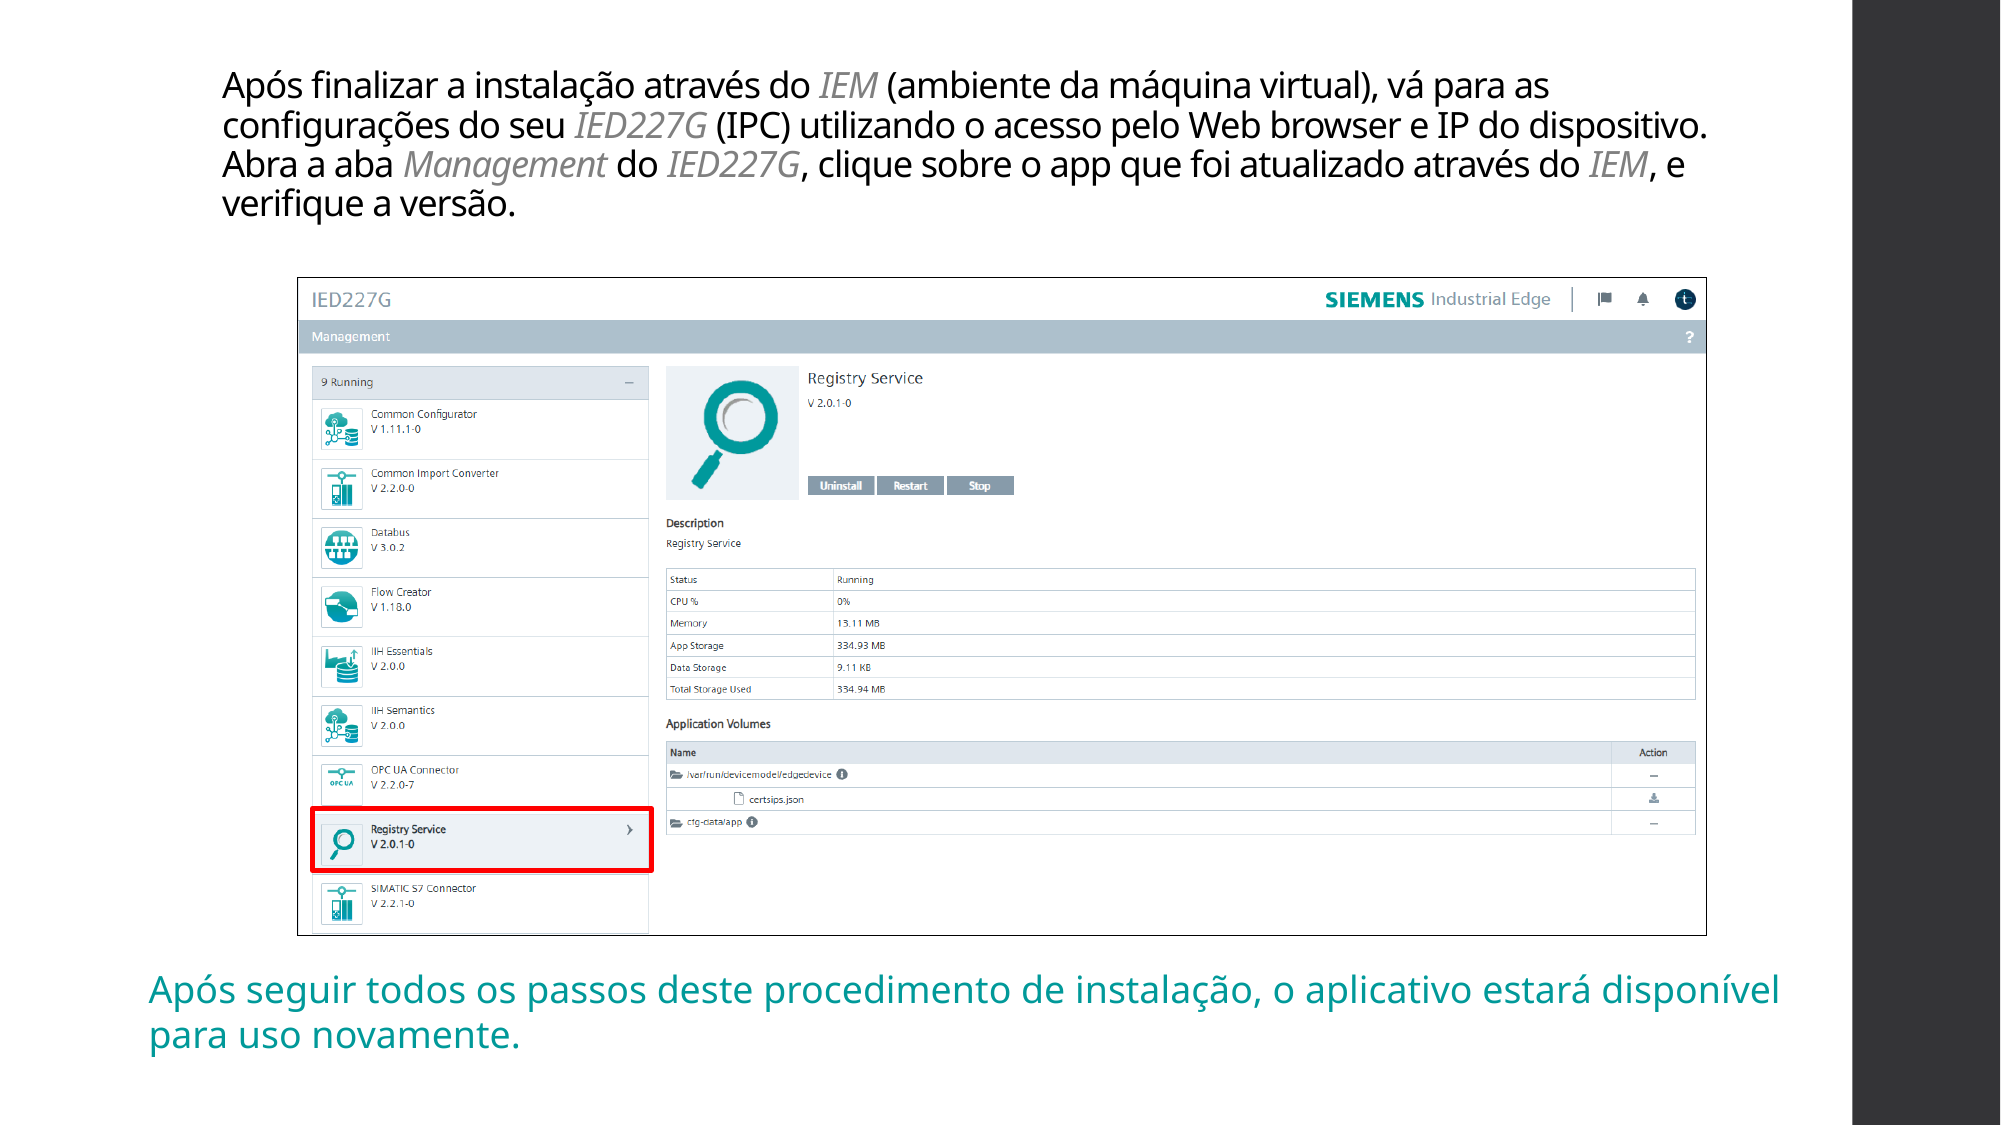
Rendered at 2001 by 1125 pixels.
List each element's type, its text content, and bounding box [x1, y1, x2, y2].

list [296, 277, 1708, 936]
text_box Após seguir todos os passos deste procedimento de instalação, o aplicativo estará disponível para uso novamente. [133, 958, 1870, 1064]
title Após finalizar a instalação através do IEM (ambiente da máquina virtual), vá para as configurações do seu IED227G (IPC) utilizando o acesso pelo Web browser e IP do dispositivo. Abra a aba Management do IED227G, clique sobre o app que foi atualizado através do IEM, e verifique a versão. [206, 60, 1797, 278]
